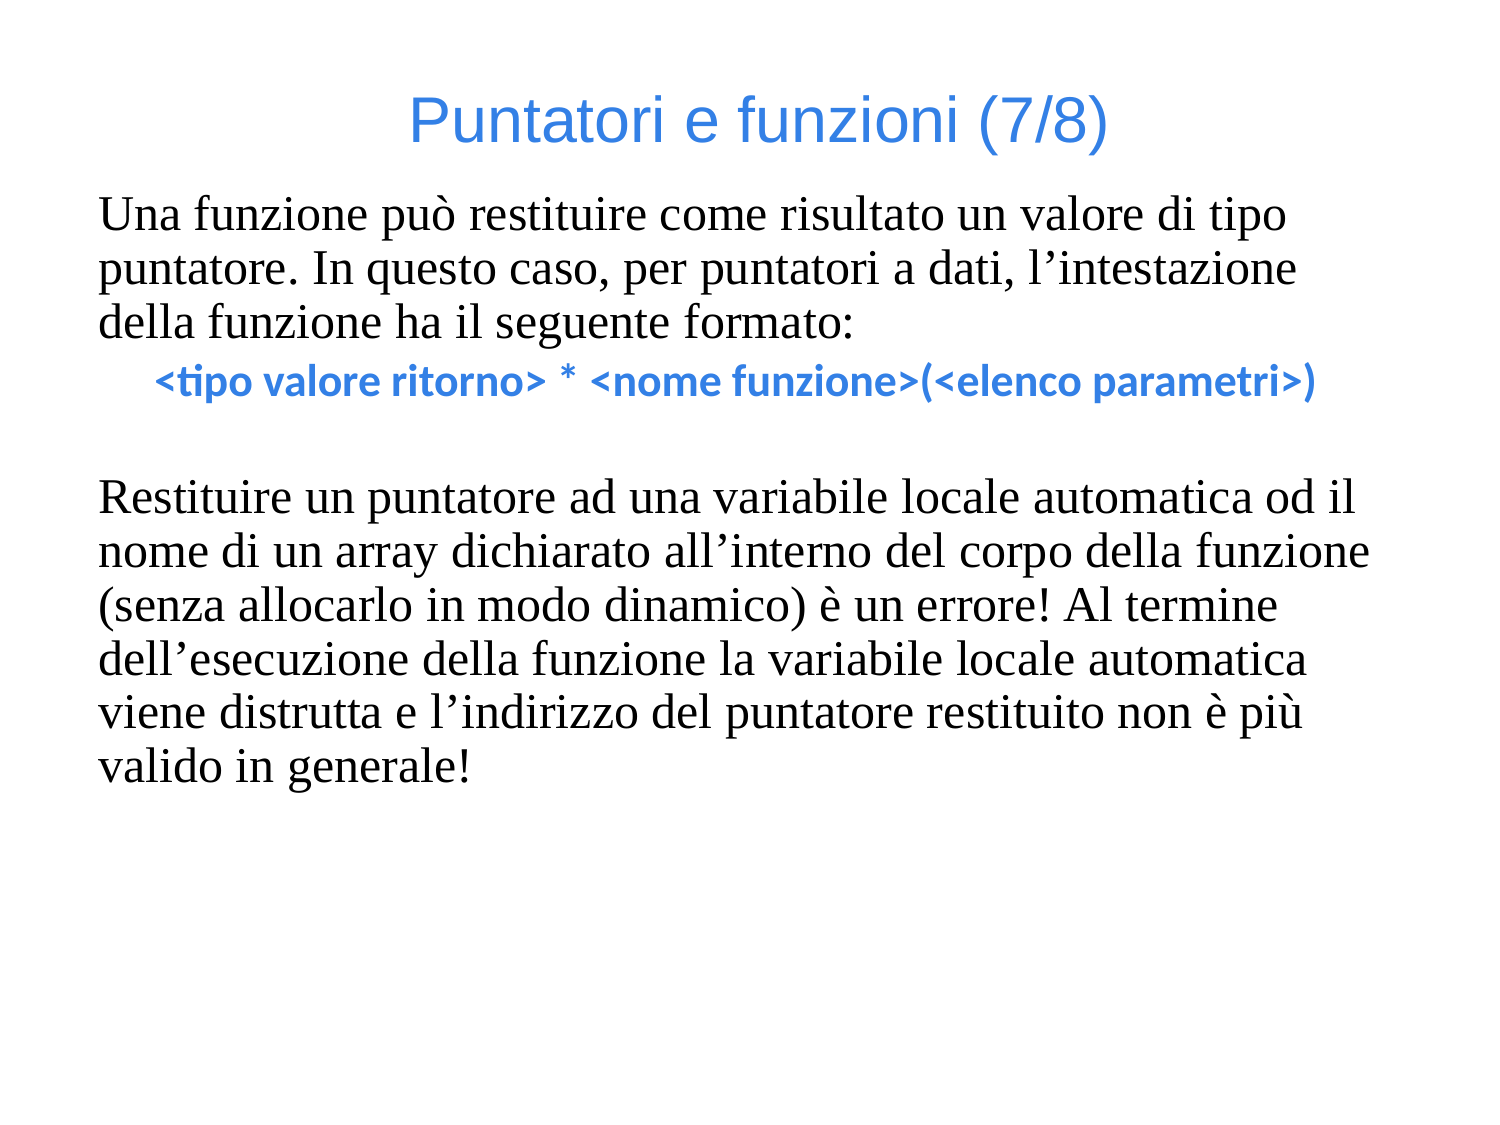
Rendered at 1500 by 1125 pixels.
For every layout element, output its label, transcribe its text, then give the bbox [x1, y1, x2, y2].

text_box Una funzione può restituire come risultato un valore di tipo puntatore. In questo caso, per puntatori a dati, l’intestazione della funzione ha il seguente formato: <tipo valore ritorno> * <nome funzione>(<elenco parametri>) [83, 180, 1417, 425]
text_box Restituire un puntatore ad una variabile locale automatica od il nome di un array dichiarato all’interno del corpo della funzione (senza allocarlo in modo dinamico) è un errore! Al termine dell’esecuzione della funzione la variabile locale automatica viene distrutta e l’indirizzo del puntatore restituito non è più valido in generale! [83, 462, 1417, 708]
text_box Puntatori e funzioni (7/8) [24, 76, 1475, 179]
